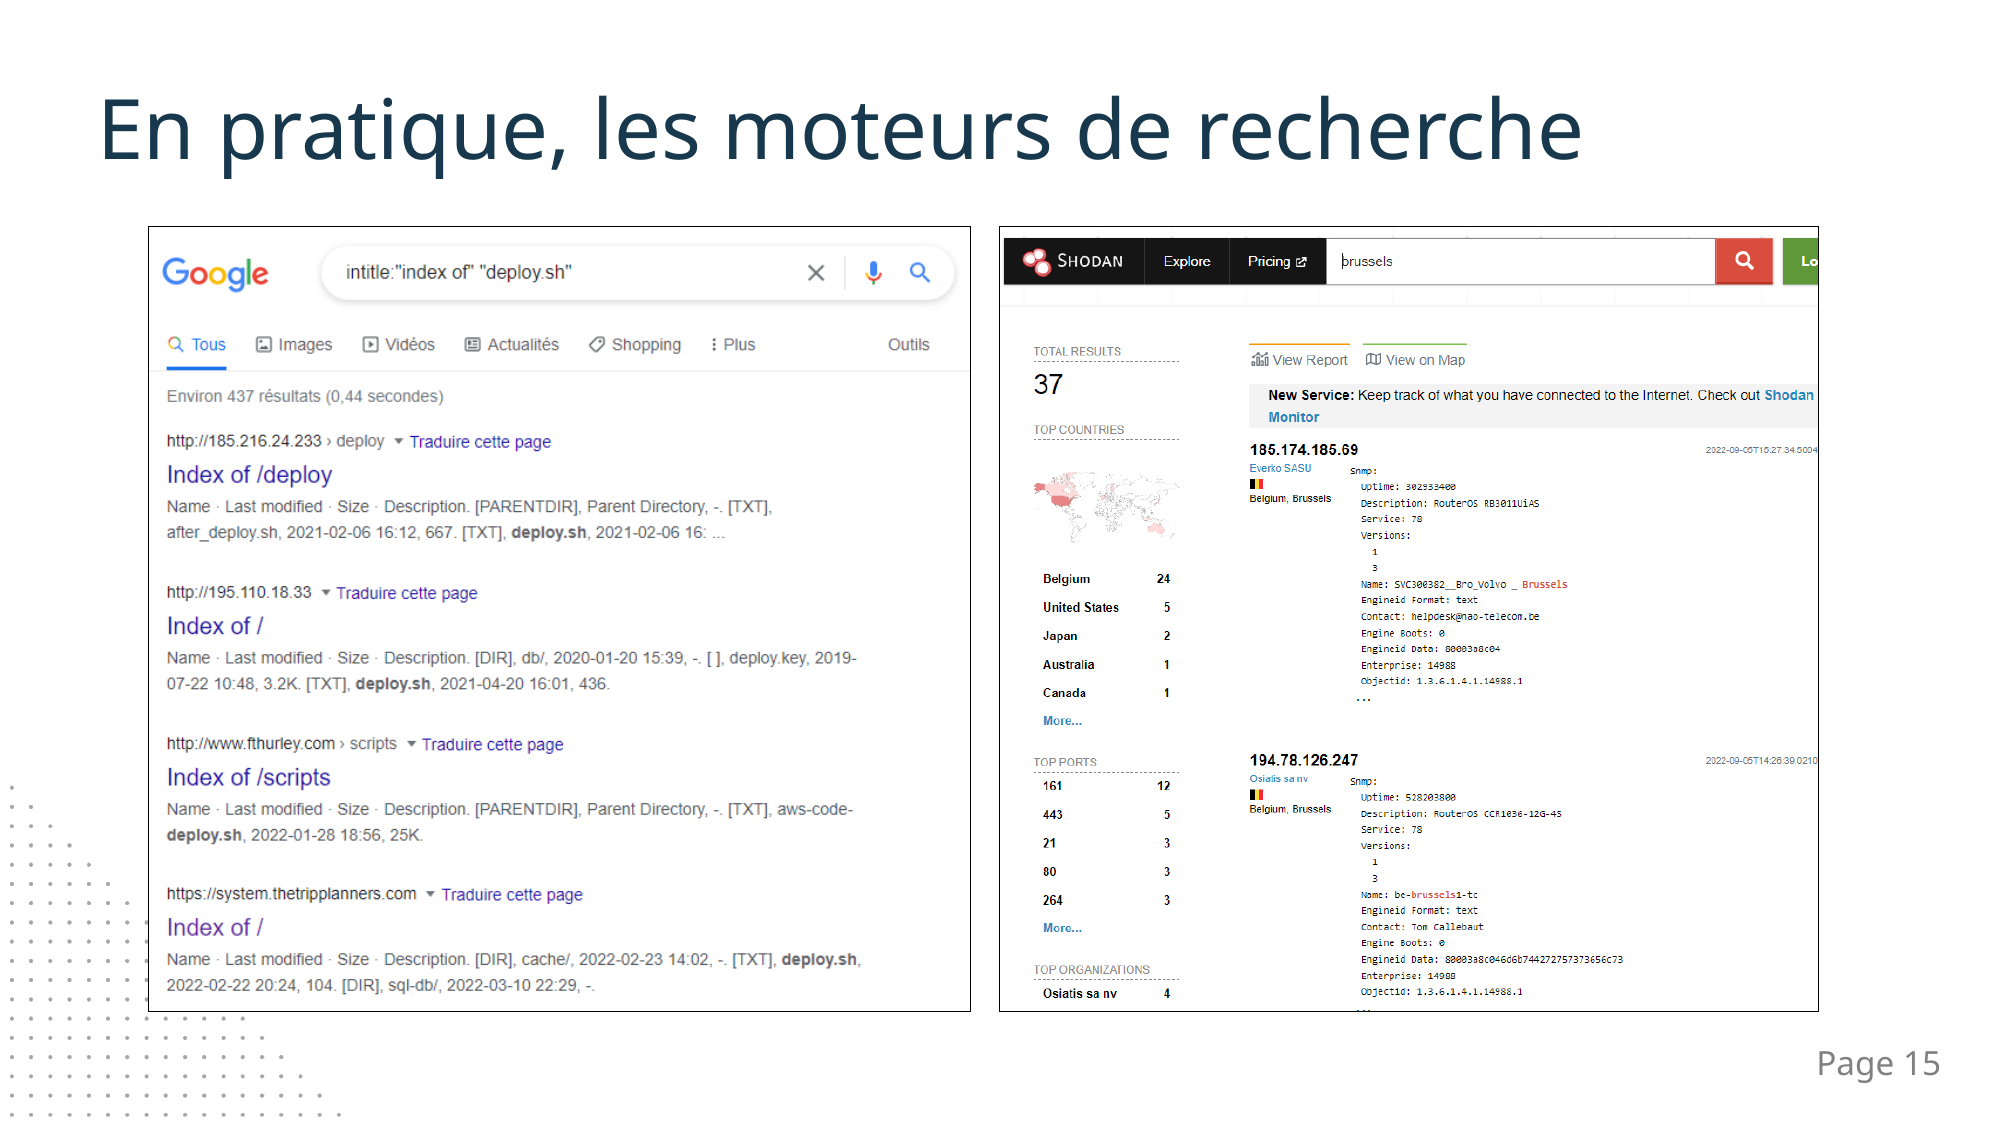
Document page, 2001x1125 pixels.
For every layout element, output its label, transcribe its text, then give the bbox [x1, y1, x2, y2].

picture [999, 226, 1819, 1012]
title En pratique, les moteurs de recherche [82, 62, 1783, 203]
picture [9, 226, 971, 1117]
text_box Page 15 [1727, 1034, 1956, 1125]
